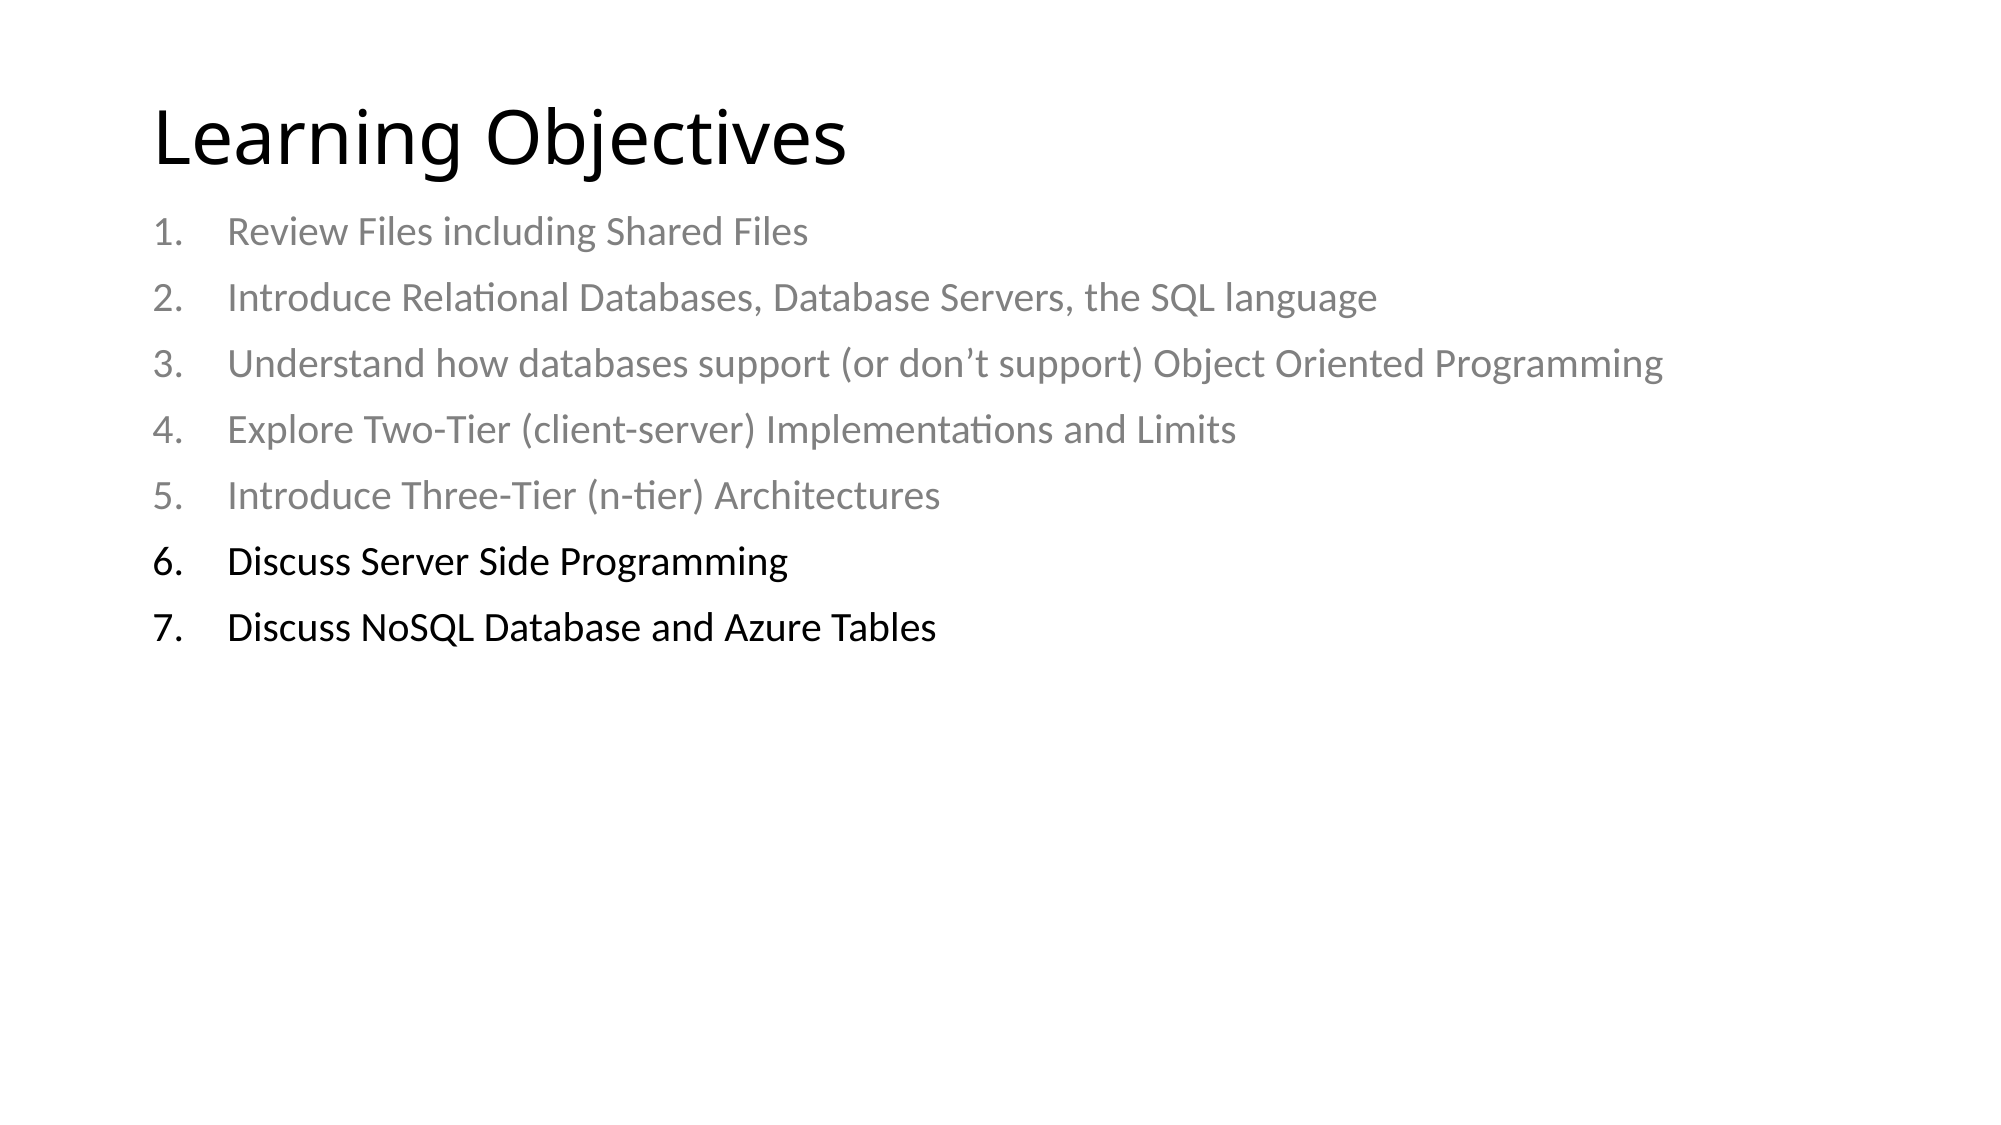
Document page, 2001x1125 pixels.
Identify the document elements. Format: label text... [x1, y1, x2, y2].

title Learning Objectives [137, 77, 1863, 202]
list Review Files including Shared Files Introduce Relational Databases, Database Servers, the SQL language Understand how databases support (or don’t support) Object Oriented Programming Explore Two-Tier (client-server) Implementations and Limits Introduce Three-Tier (n-tier) Architectures Discuss Server Side Programming Discuss NoSQL Database and Azure Tables [137, 202, 1896, 1099]
